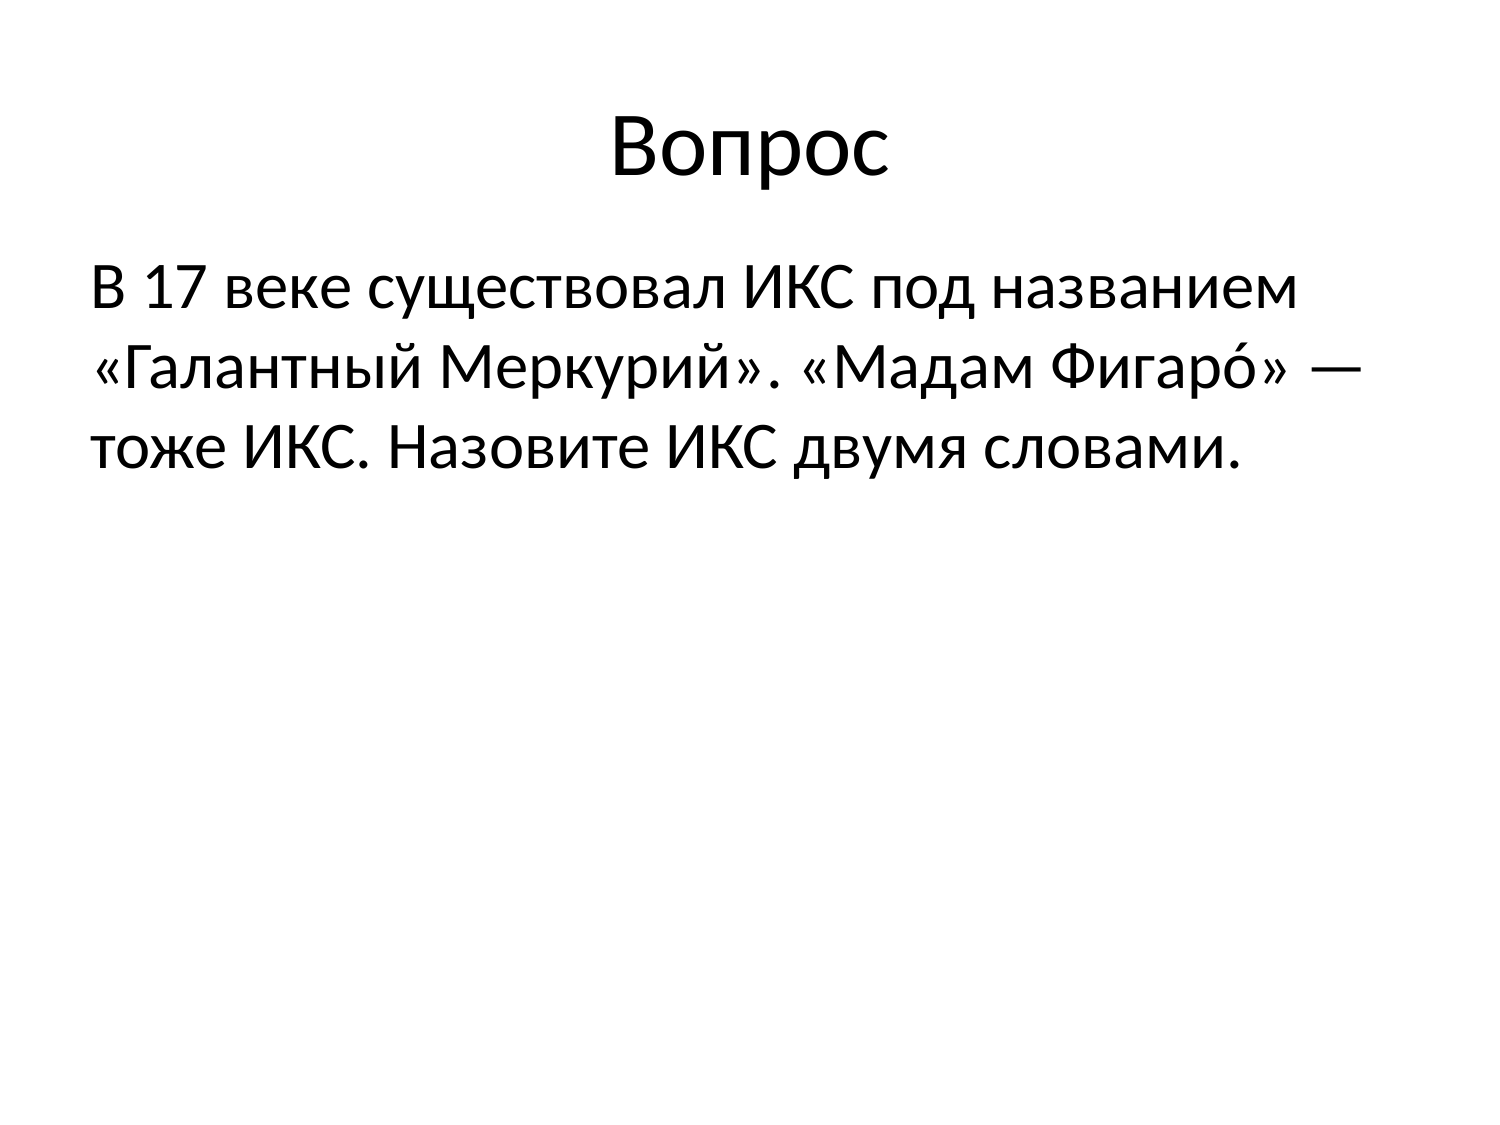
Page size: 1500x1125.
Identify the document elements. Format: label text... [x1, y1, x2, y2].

list В 17 веке существовал ИКС под названием «Галантный Меркурий». «Мадам Фигарó» — тоже ИКС. Назовите ИКС двумя словами. [75, 234, 1425, 1024]
title Вопрос [75, 45, 1425, 233]
